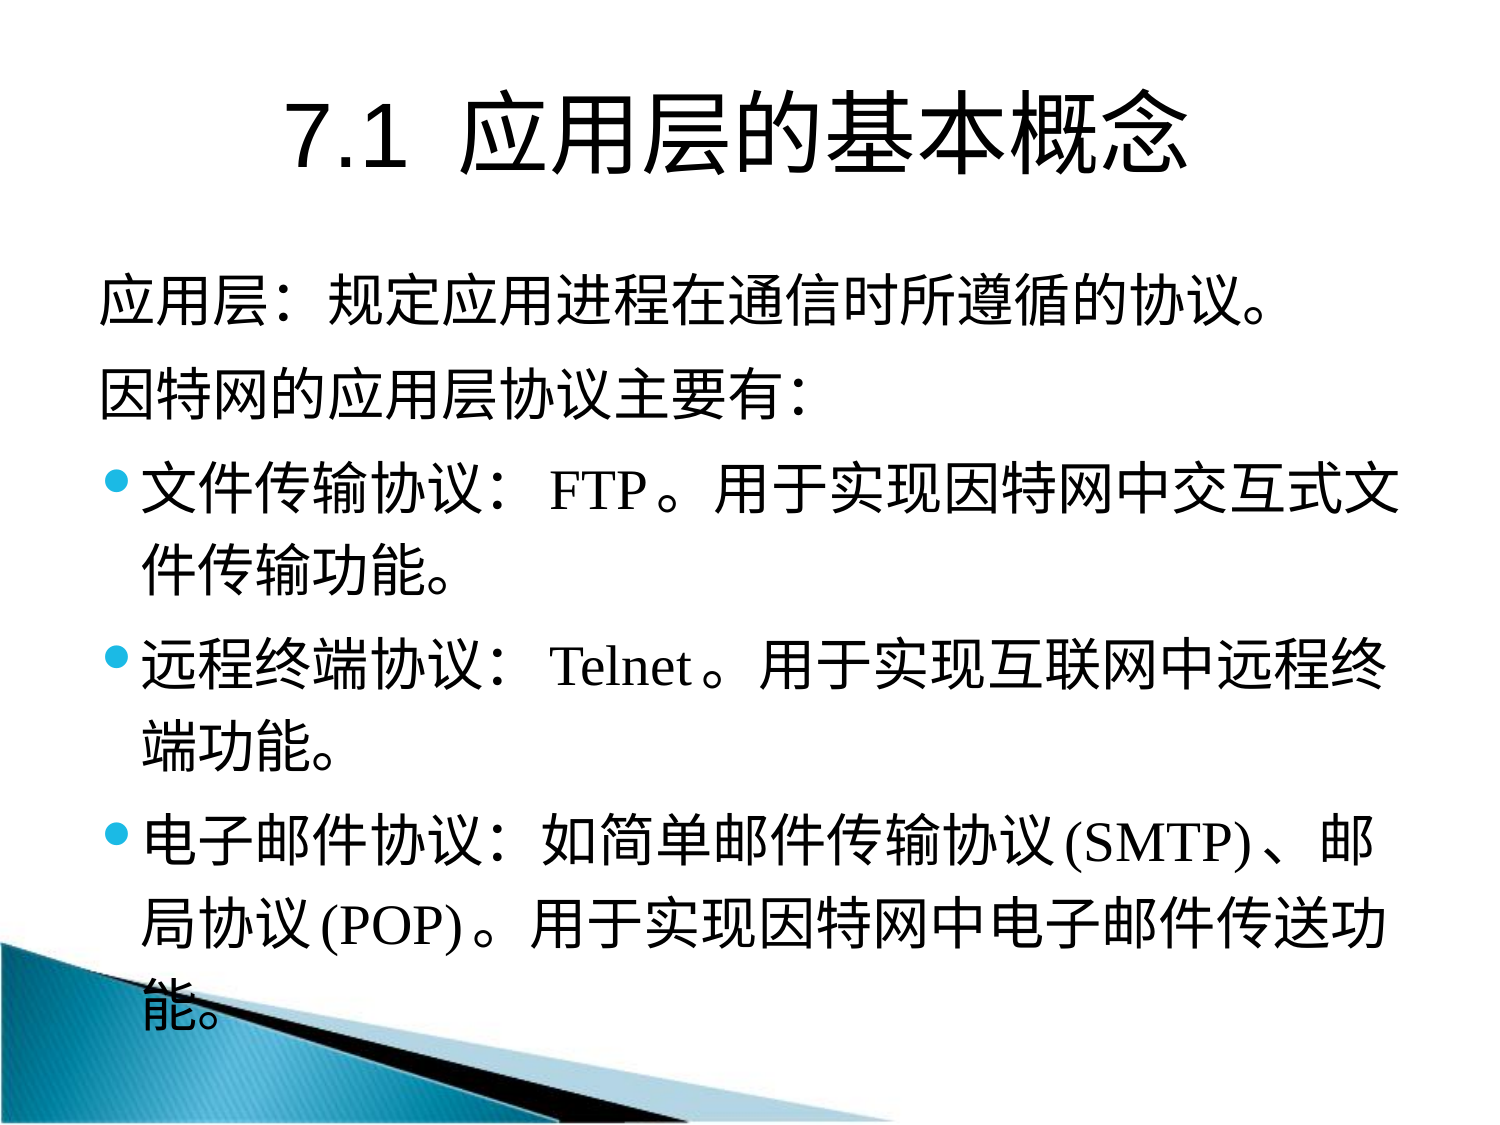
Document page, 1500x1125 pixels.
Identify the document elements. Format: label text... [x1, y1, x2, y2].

picture [0, 823, 914, 1125]
title 7.1 应用层的基本概念 [62, 37, 1413, 226]
list 应用层：规定应用进程在通信时所遵循的协议。 因特网的应用层协议主要有： 文件传输协议：FTP。用于实现因特网中交互式文件传输功能。 远程终端协议：Telnet。用于实现互联网中远程终端功能。 电子邮件协议：如简单邮件传输协议(SMTP)、邮局协议(POP)。用于实现因特网中电子邮件传送功能。 [70, 242, 1419, 1055]
